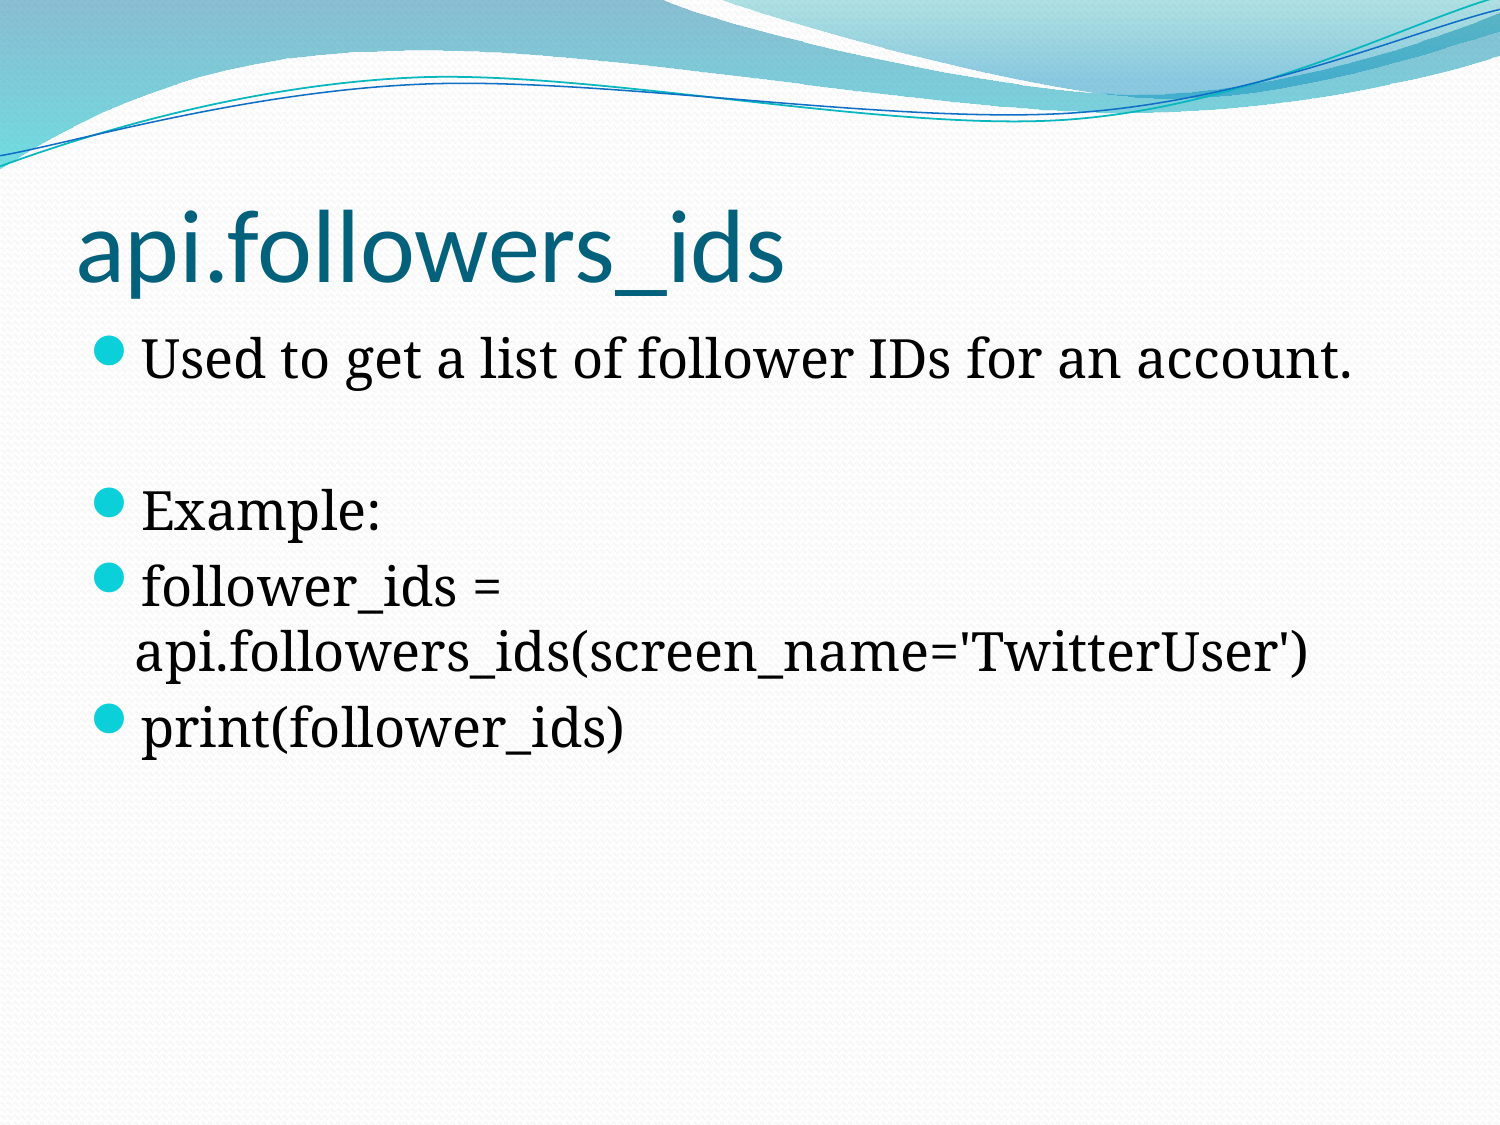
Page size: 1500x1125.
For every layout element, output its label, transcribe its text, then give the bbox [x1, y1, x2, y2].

list Used to get a list of follower IDs for an account. Example: follower_ids = api.followers_ids(screen_name='TwitterUser') print(follower_ids) [75, 317, 1425, 1038]
title api.followers_ids [75, 115, 1425, 303]
